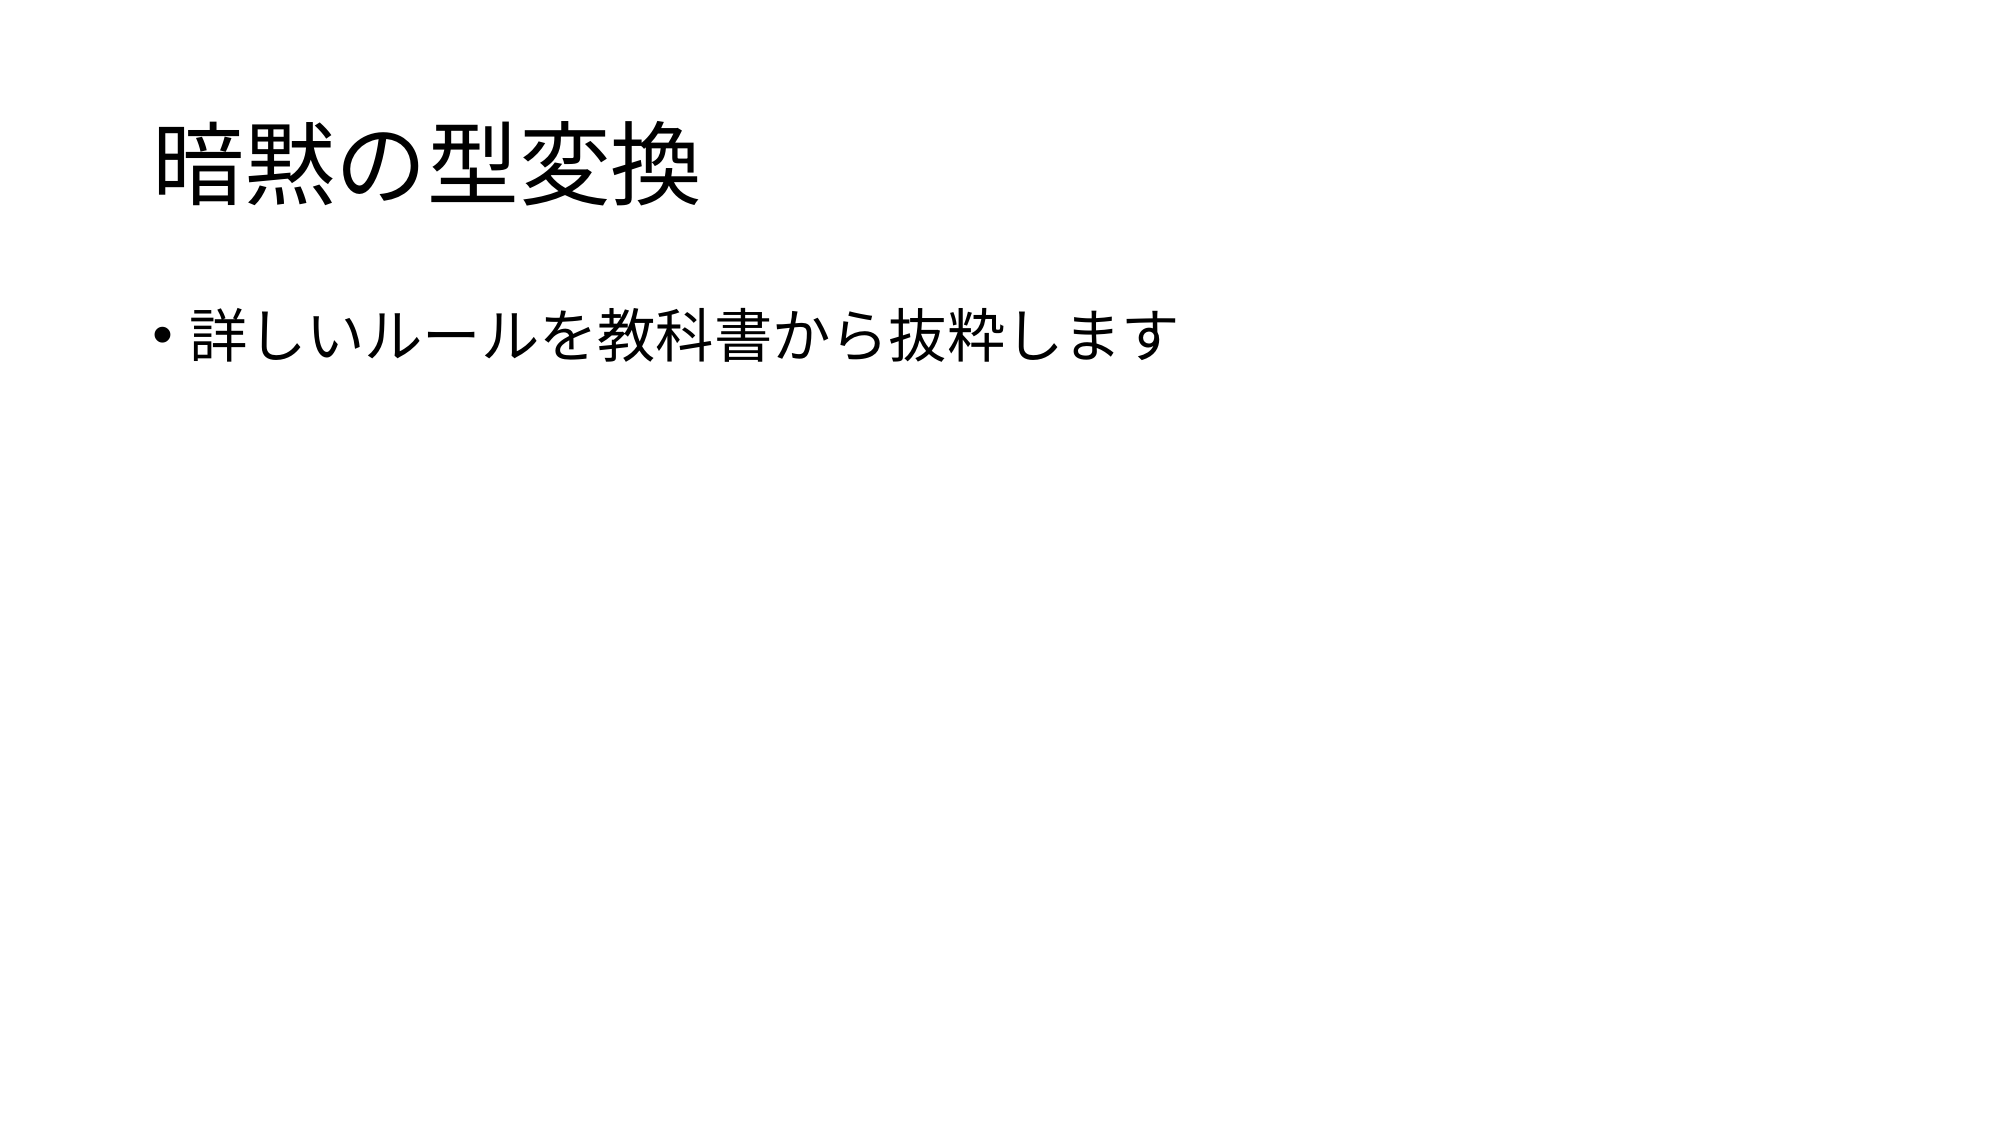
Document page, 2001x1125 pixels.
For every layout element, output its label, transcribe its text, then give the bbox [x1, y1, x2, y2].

list 詳しいルールを教科書から抜粋します [137, 299, 1863, 1014]
title 暗黙の型変換 [137, 59, 1863, 278]
